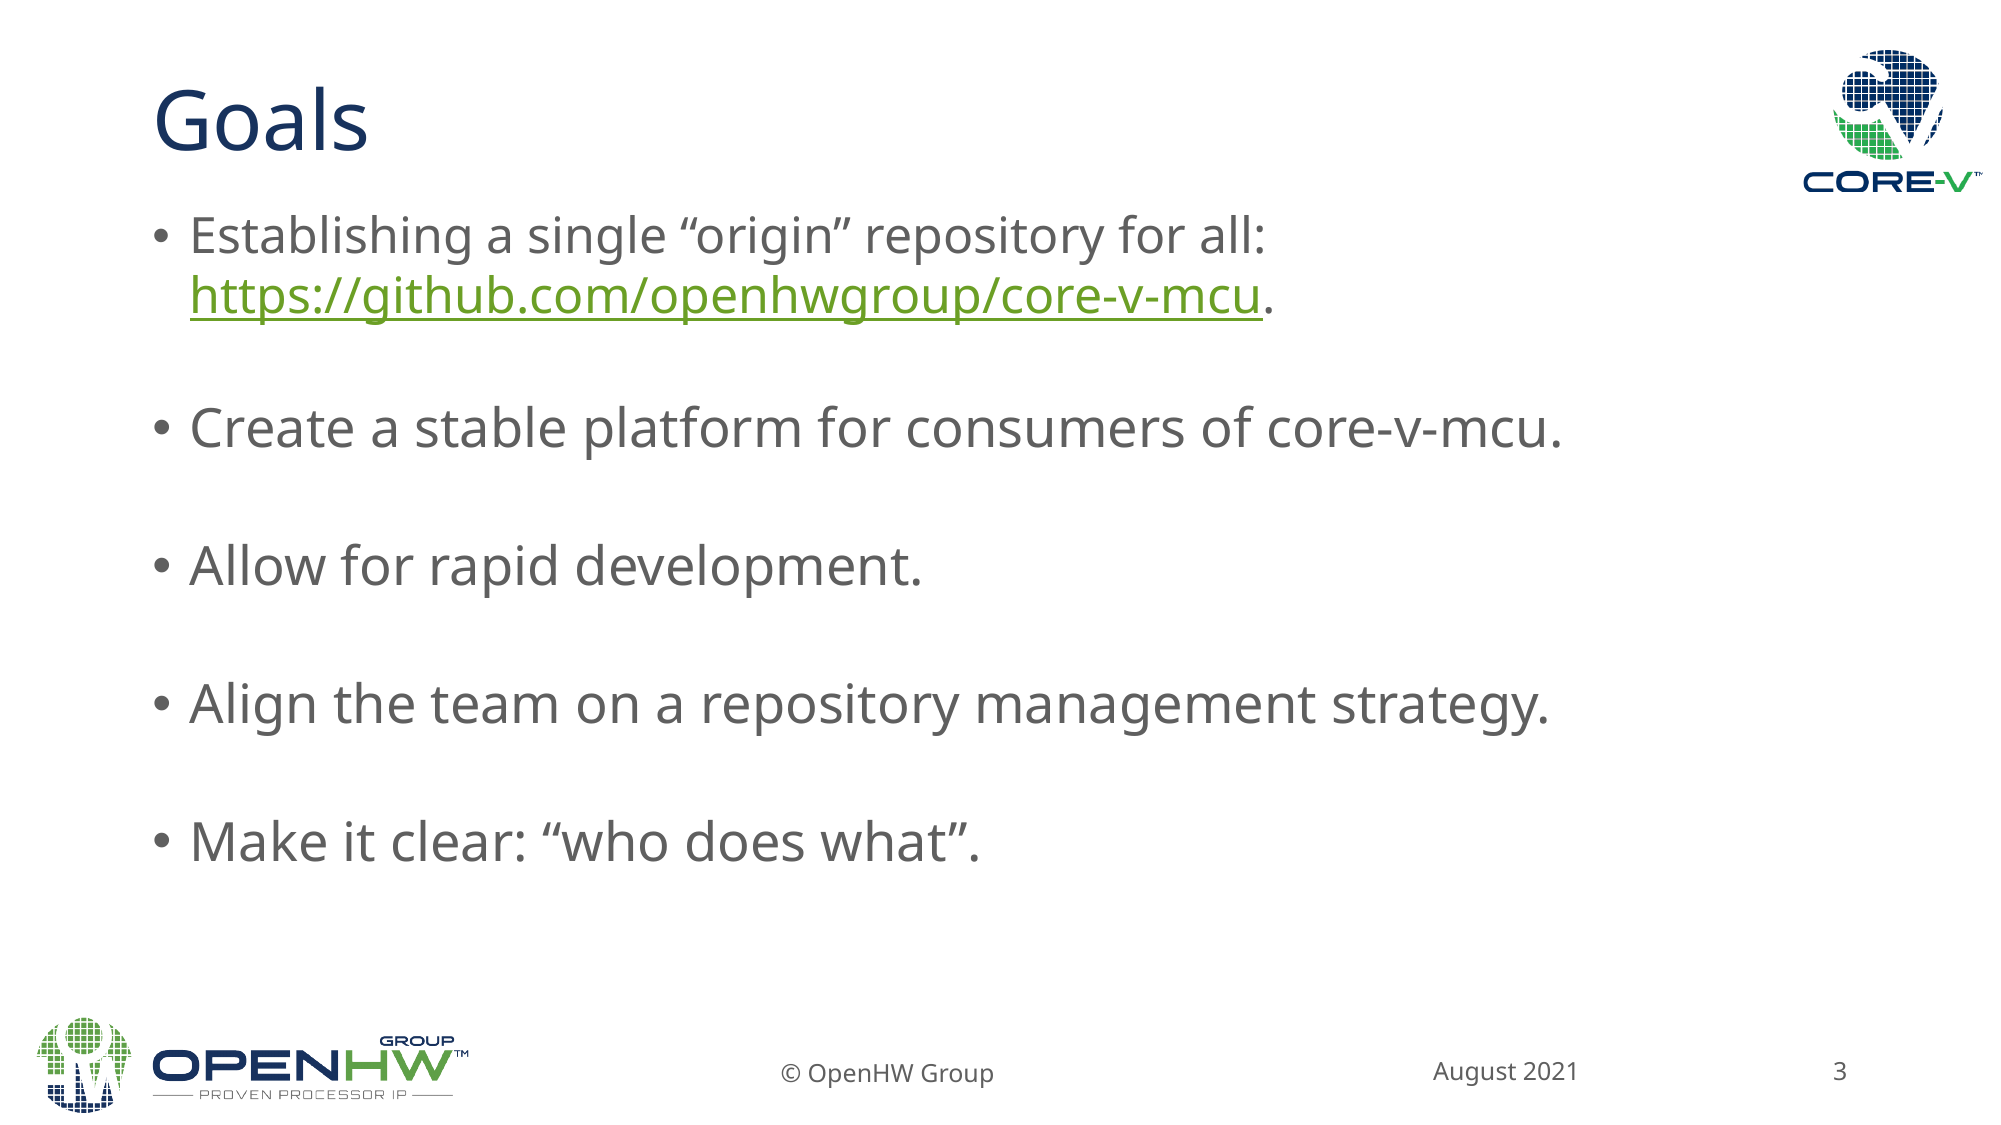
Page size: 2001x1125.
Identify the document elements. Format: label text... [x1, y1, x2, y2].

text_box August 2021 [1335, 1040, 1678, 1101]
picture [32, 1013, 473, 1117]
text_box © OpenHW Group [550, 1042, 1226, 1102]
text_box Establishing a single “origin” repository for all: https://github.com/openhwgroup/core-v-mcu. Create a stable platform for consumers of core-v-mcu. Allow for rapid development. Align the team on a repository management strategy. Make it clear: “who does what”. [137, 203, 1863, 1013]
text_box 3 [1782, 1042, 1863, 1103]
text_box Goals [137, 59, 1804, 181]
